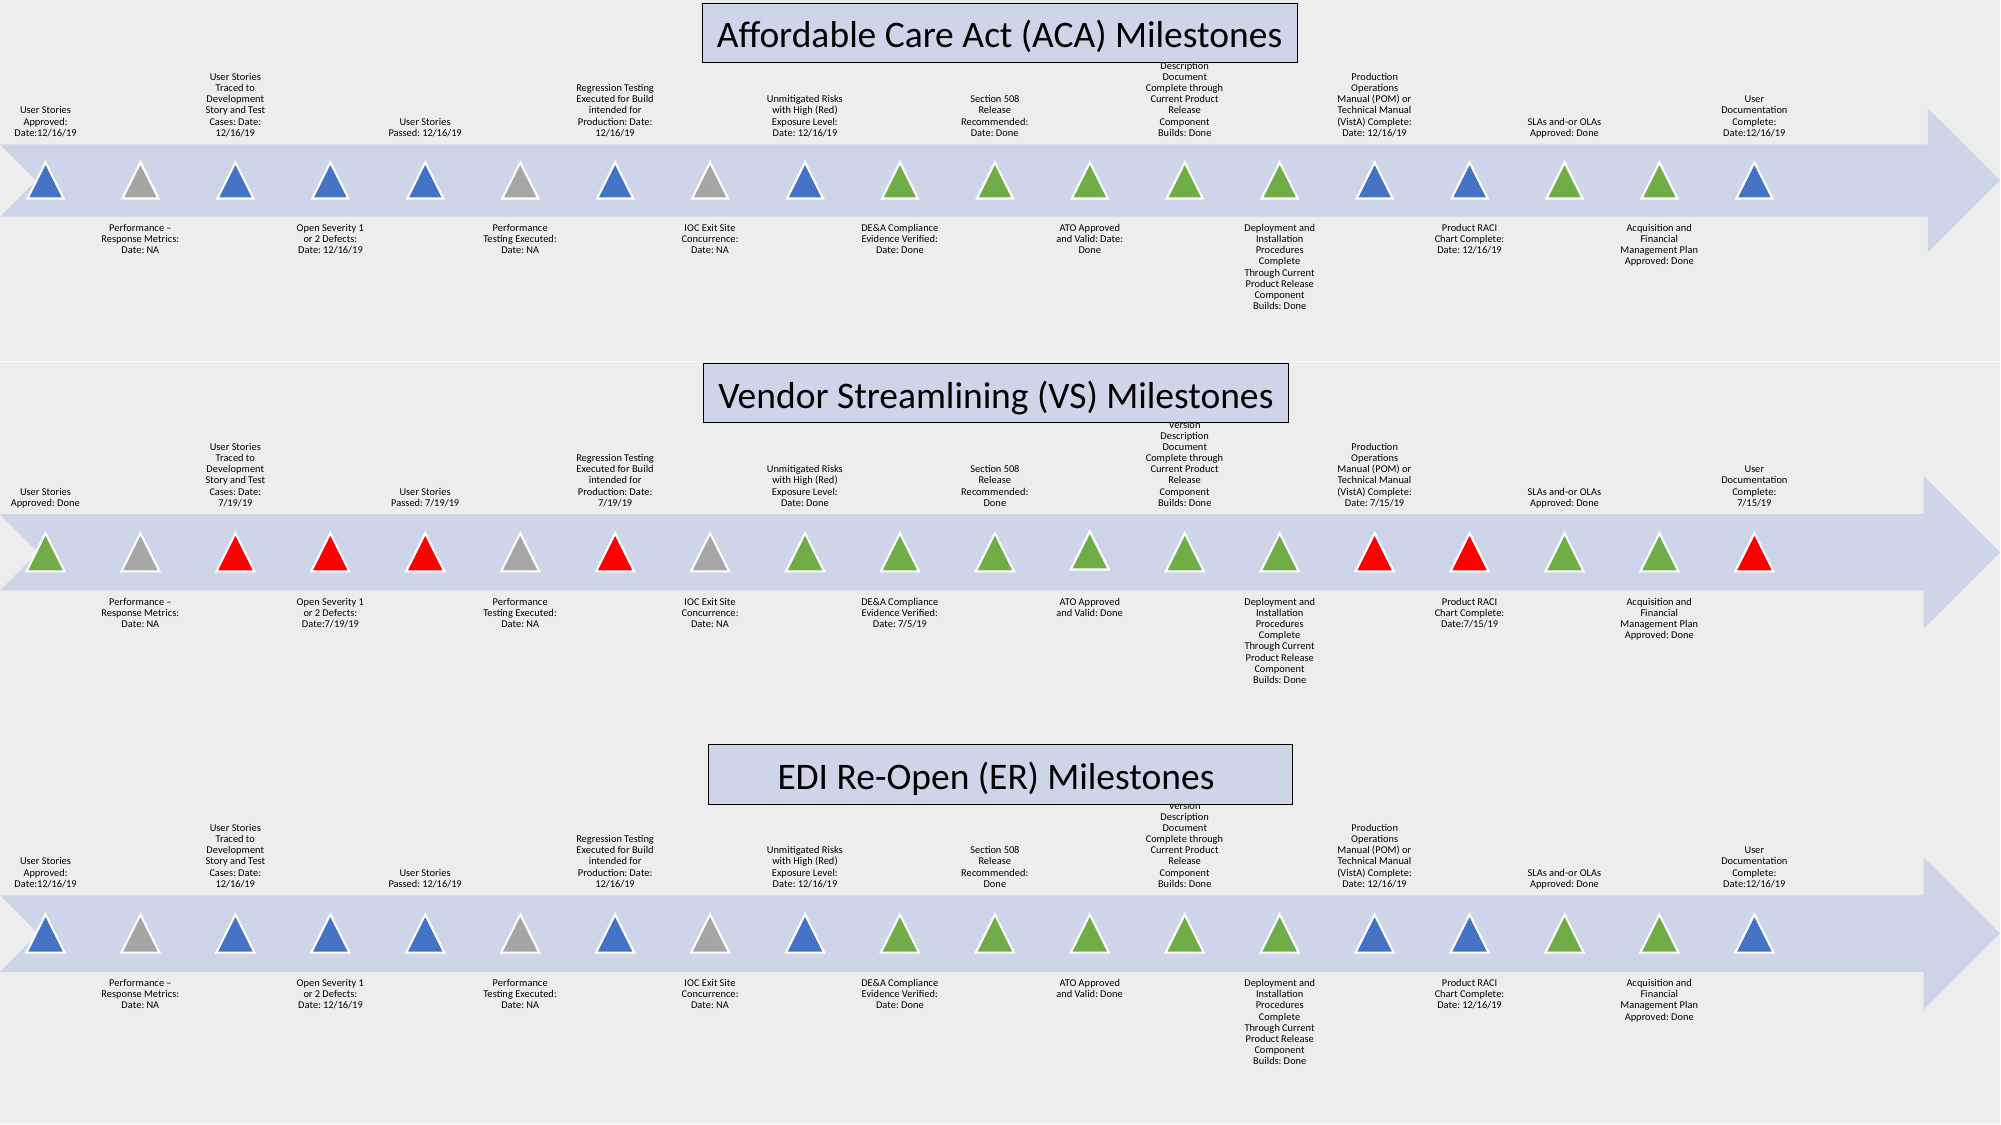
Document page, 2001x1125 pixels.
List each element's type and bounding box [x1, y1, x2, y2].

text_box [0, 0, 2000, 361]
text_box [0, 361, 2000, 742]
text_box [0, 742, 2000, 1125]
